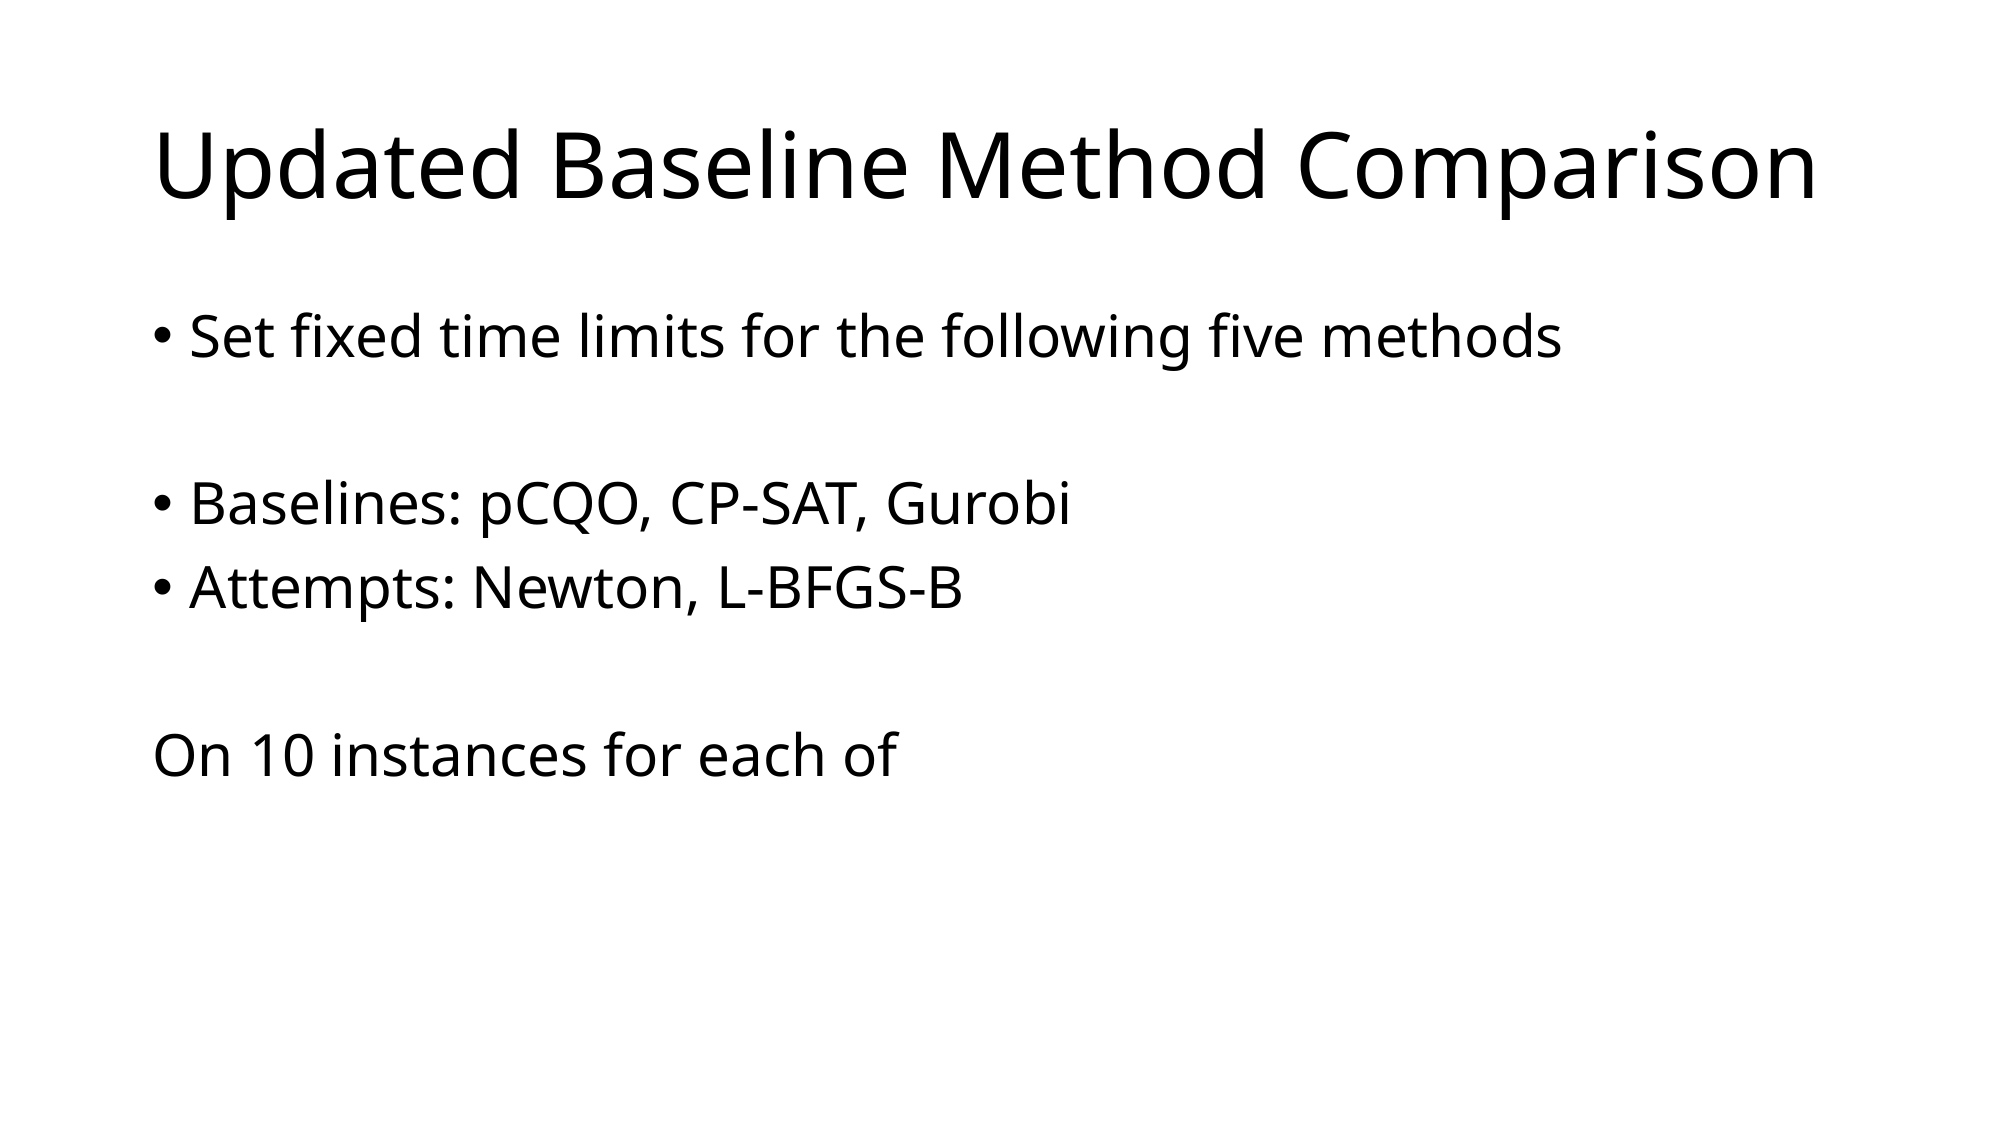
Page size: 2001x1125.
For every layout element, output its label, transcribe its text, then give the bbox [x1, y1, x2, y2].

title Updated Baseline Method Comparison [137, 59, 1863, 278]
